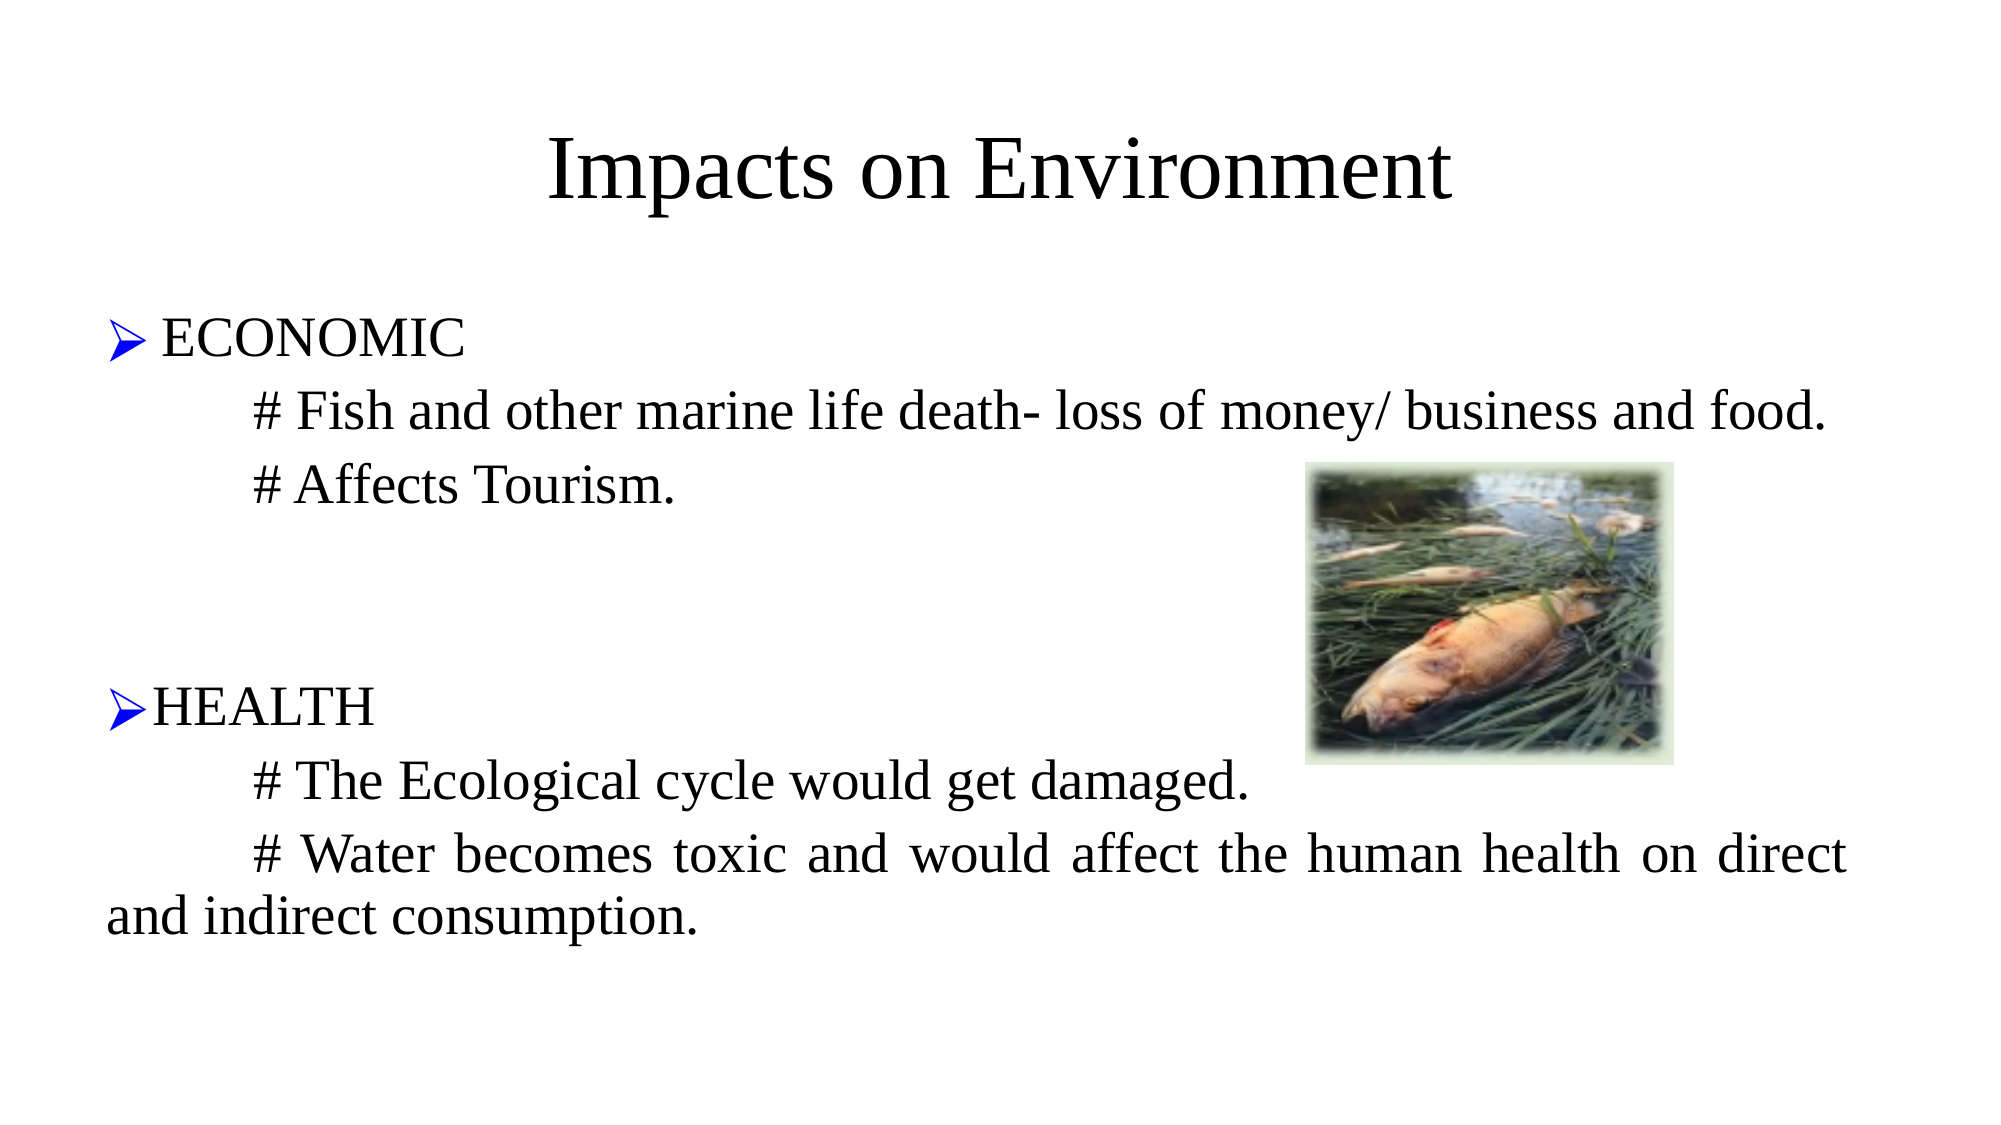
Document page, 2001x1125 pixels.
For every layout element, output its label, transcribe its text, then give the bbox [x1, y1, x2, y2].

title Impacts on Environment [137, 59, 1863, 278]
picture [1305, 462, 1674, 765]
list ECONOMIC # Fish and other marine life death- loss of money/ business and food. # Affects Tourism. HEALTH # The Ecological cycle would get damaged. # Water becomes toxic and would affect the human health on direct and indirect consumption. [91, 299, 1863, 1014]
